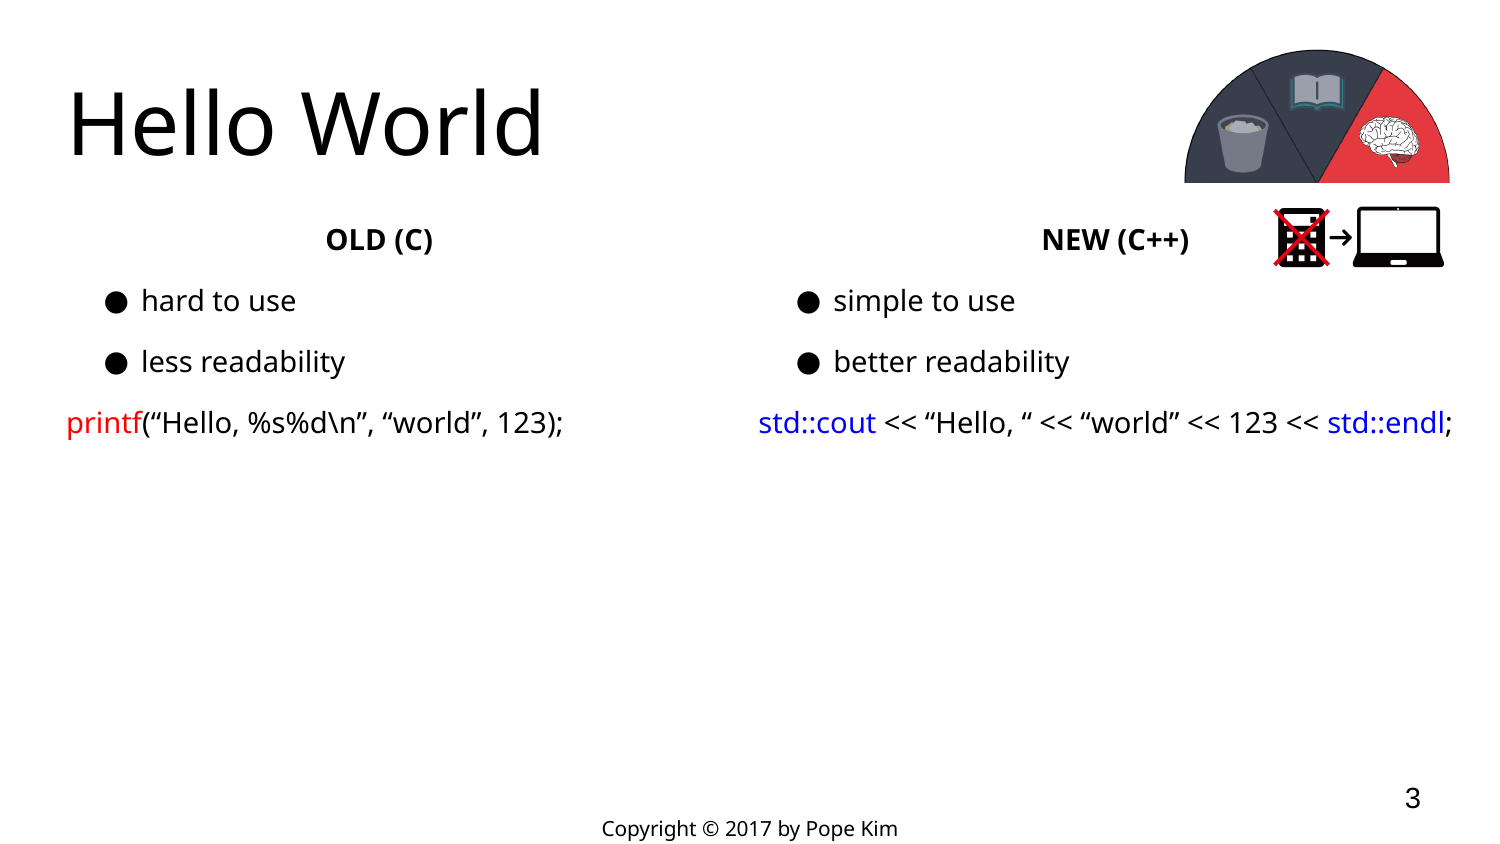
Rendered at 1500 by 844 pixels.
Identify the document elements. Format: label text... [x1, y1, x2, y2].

picture [1272, 193, 1450, 282]
list OLD (C) hard to use less readability printf(“Hello, %s%d\n”, “world”, 123); [51, 200, 708, 752]
title Hello World [51, 51, 1449, 189]
picture [1134, 0, 1500, 183]
list NEW (C++) simple to use better readability std::cout << “Hello, “ << “world” << 123 << std::endl; [743, 200, 1488, 752]
slide_number ‹#› [1389, 764, 1480, 830]
